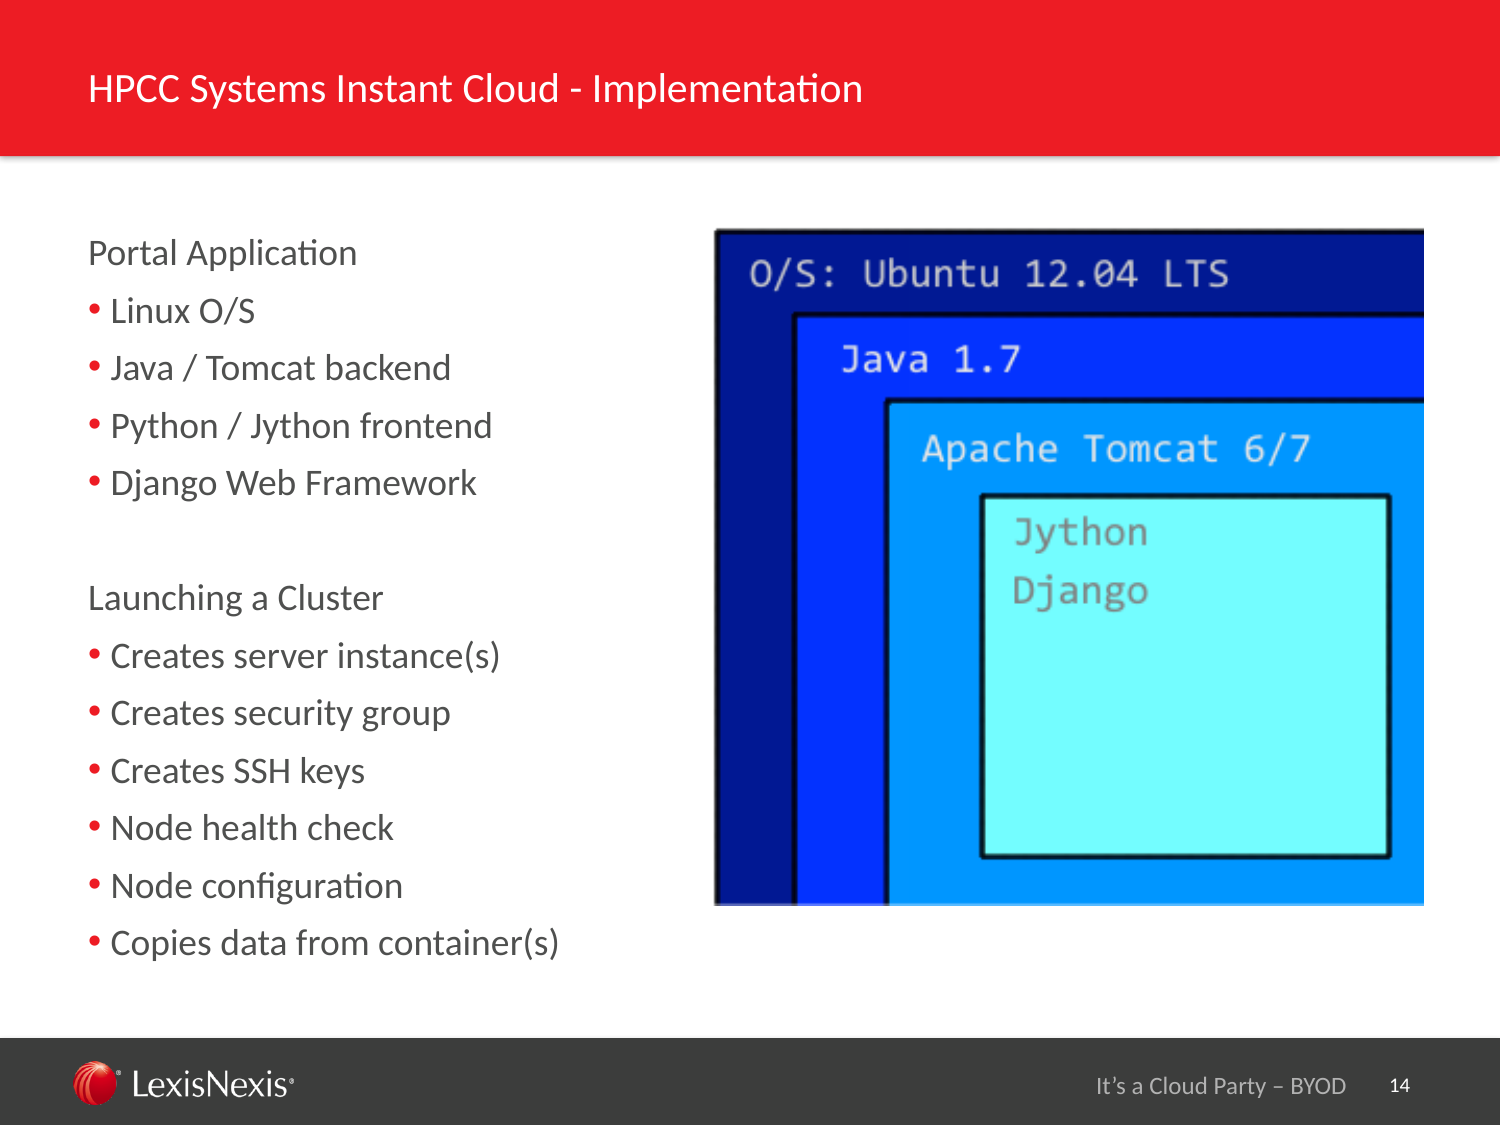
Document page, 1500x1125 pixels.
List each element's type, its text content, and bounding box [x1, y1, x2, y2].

slide_number 14 [1363, 1054, 1426, 1115]
picture [73, 1061, 294, 1105]
picture [698, 205, 1424, 907]
footer It’s a Cloud Party – BYOD [367, 1054, 1363, 1115]
list Portal Application Linux O/S Java / Tomcat backend Python / Jython frontend Django Web Framework Launching a Cluster Creates server instance(s) Creates security group Creates SSH keys Node health check Node configuration Copies data from container(s) [73, 220, 659, 997]
title HPCC Systems Instant Cloud - Implementation [73, 41, 1427, 130]
